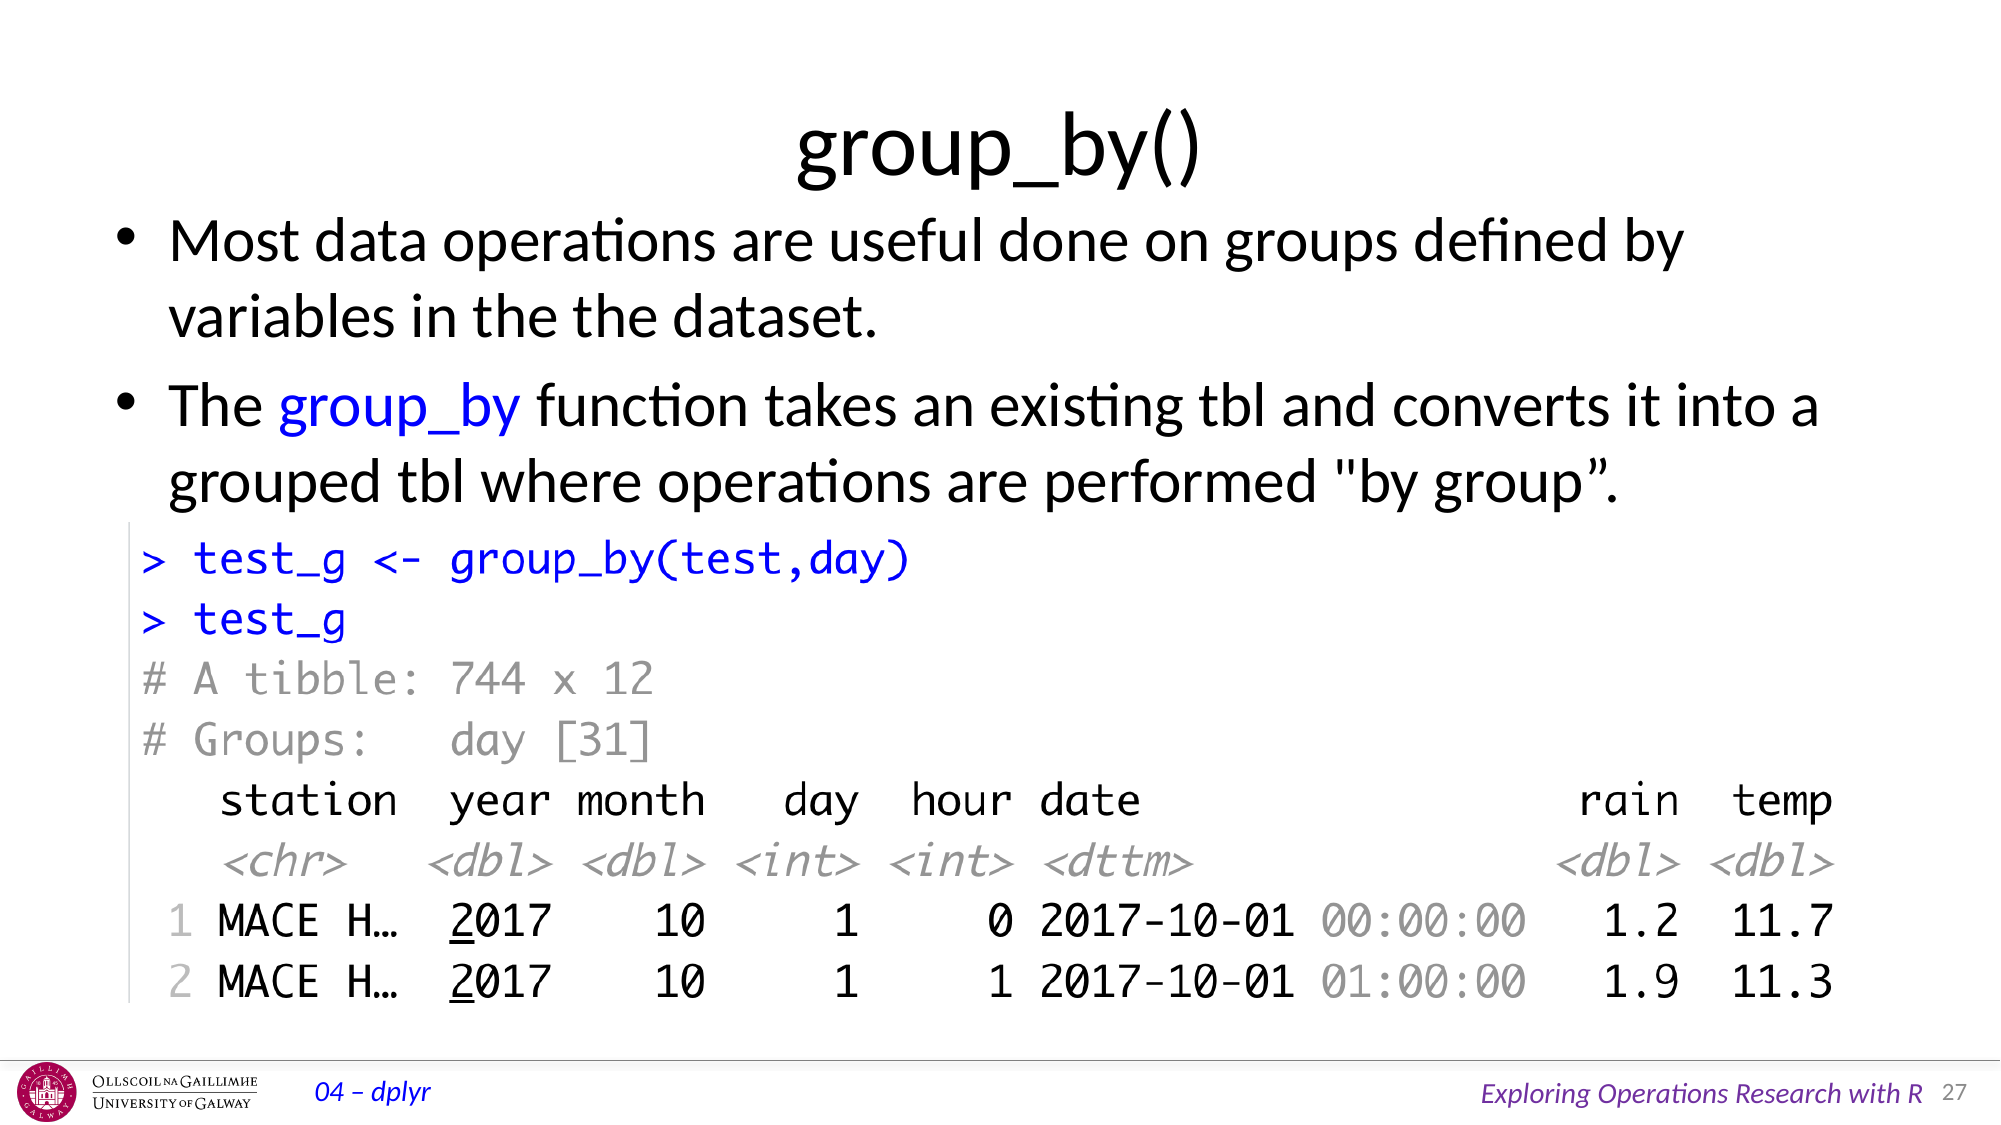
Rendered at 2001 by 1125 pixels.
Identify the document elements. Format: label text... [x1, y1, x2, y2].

slide_number 27 [1899, 1060, 1983, 1120]
list Most data operations are useful done on groups defined by variables in the the dataset. The group_by function takes an existing tbl and converts it into a grouped tbl where operations are performed "by group”. [99, 190, 1900, 523]
picture [17, 1062, 257, 1122]
title group_by() [99, 45, 1900, 190]
picture [128, 522, 1872, 1004]
